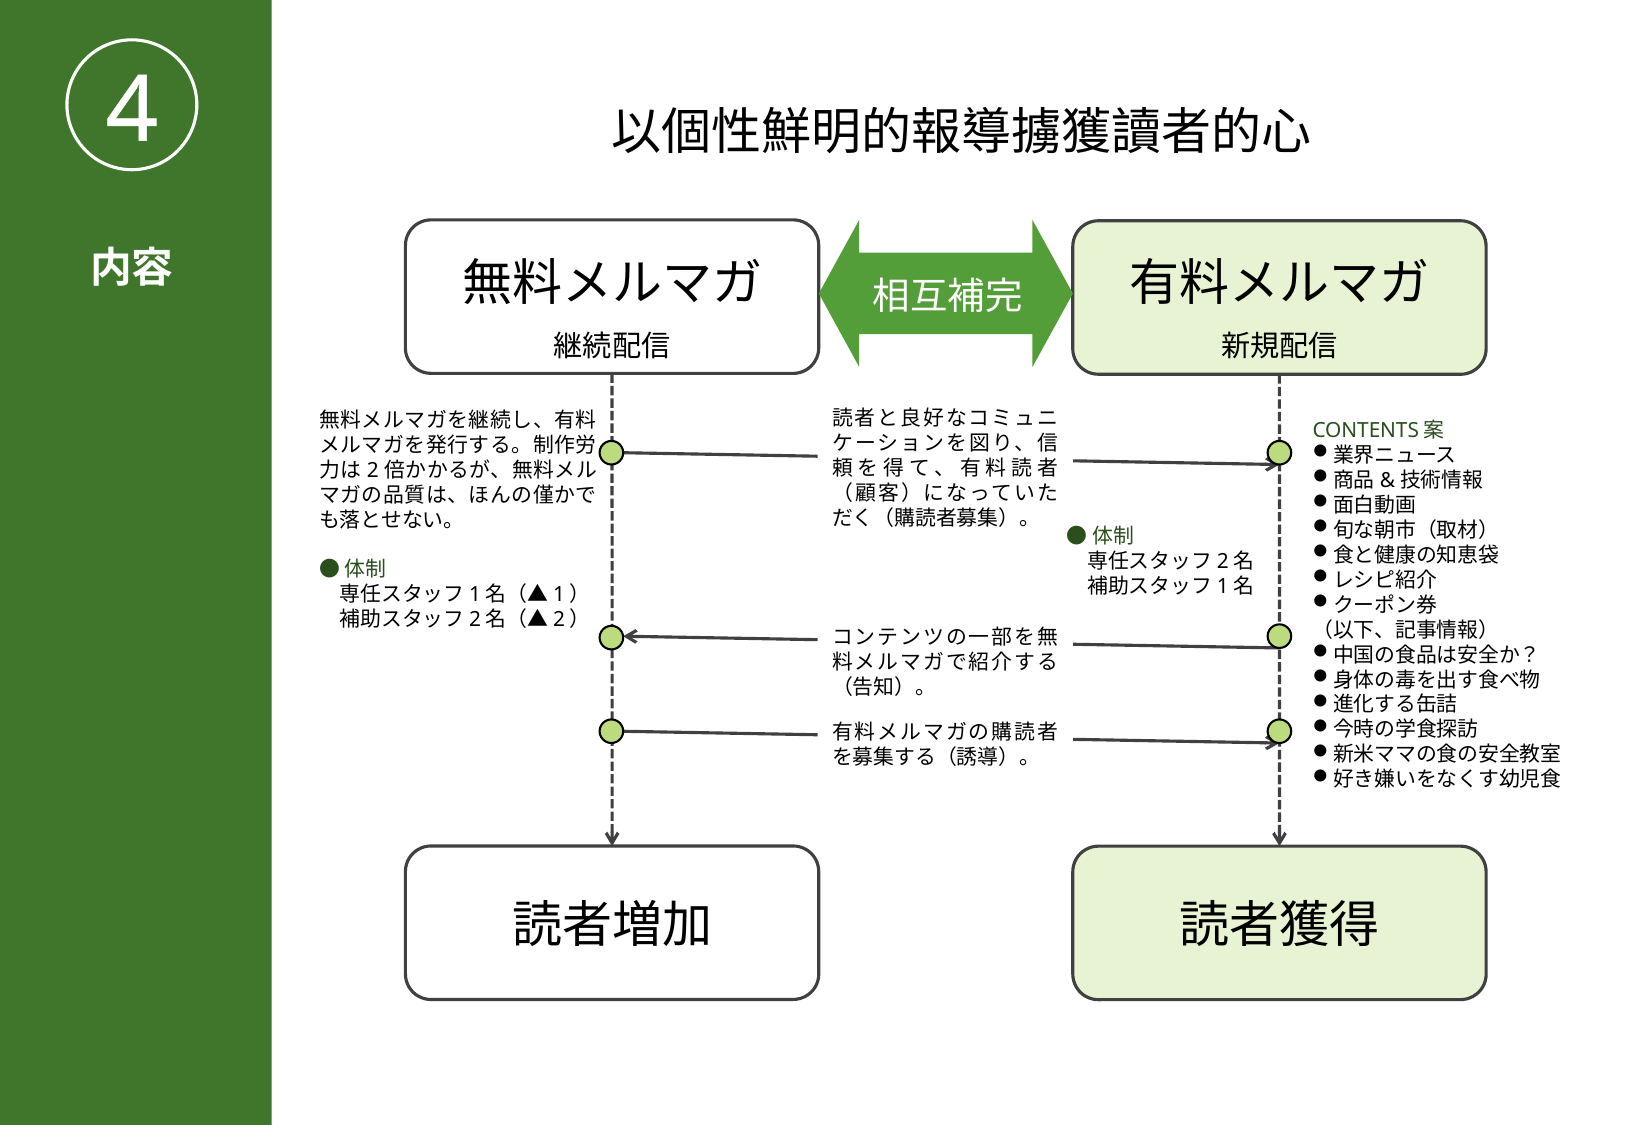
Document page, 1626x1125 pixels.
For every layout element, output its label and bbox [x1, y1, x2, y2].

text_box [0, 0, 1595, 1125]
